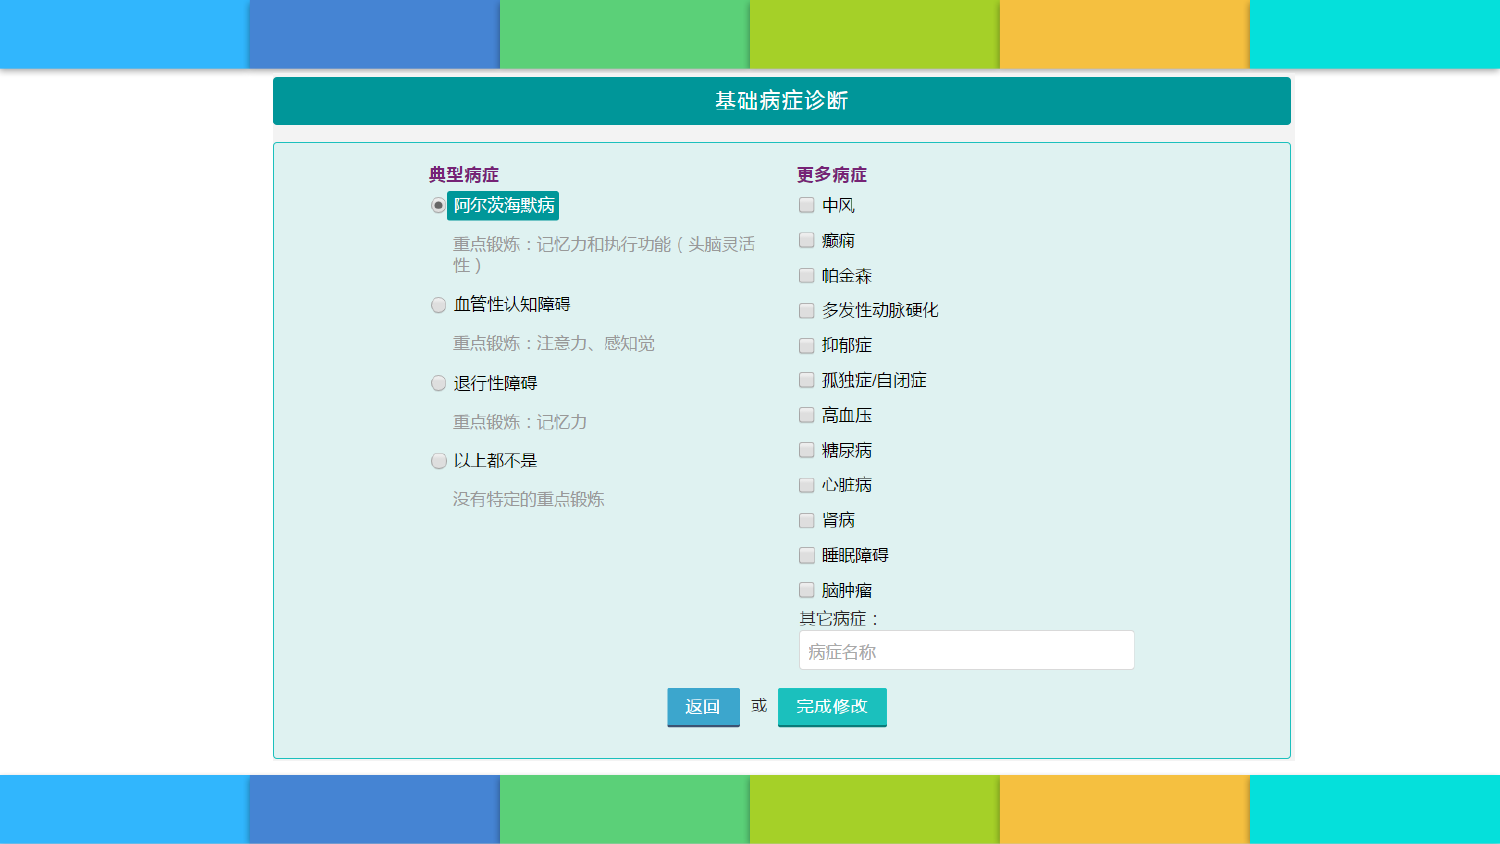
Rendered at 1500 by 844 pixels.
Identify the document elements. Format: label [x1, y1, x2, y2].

picture [273, 73, 1295, 762]
